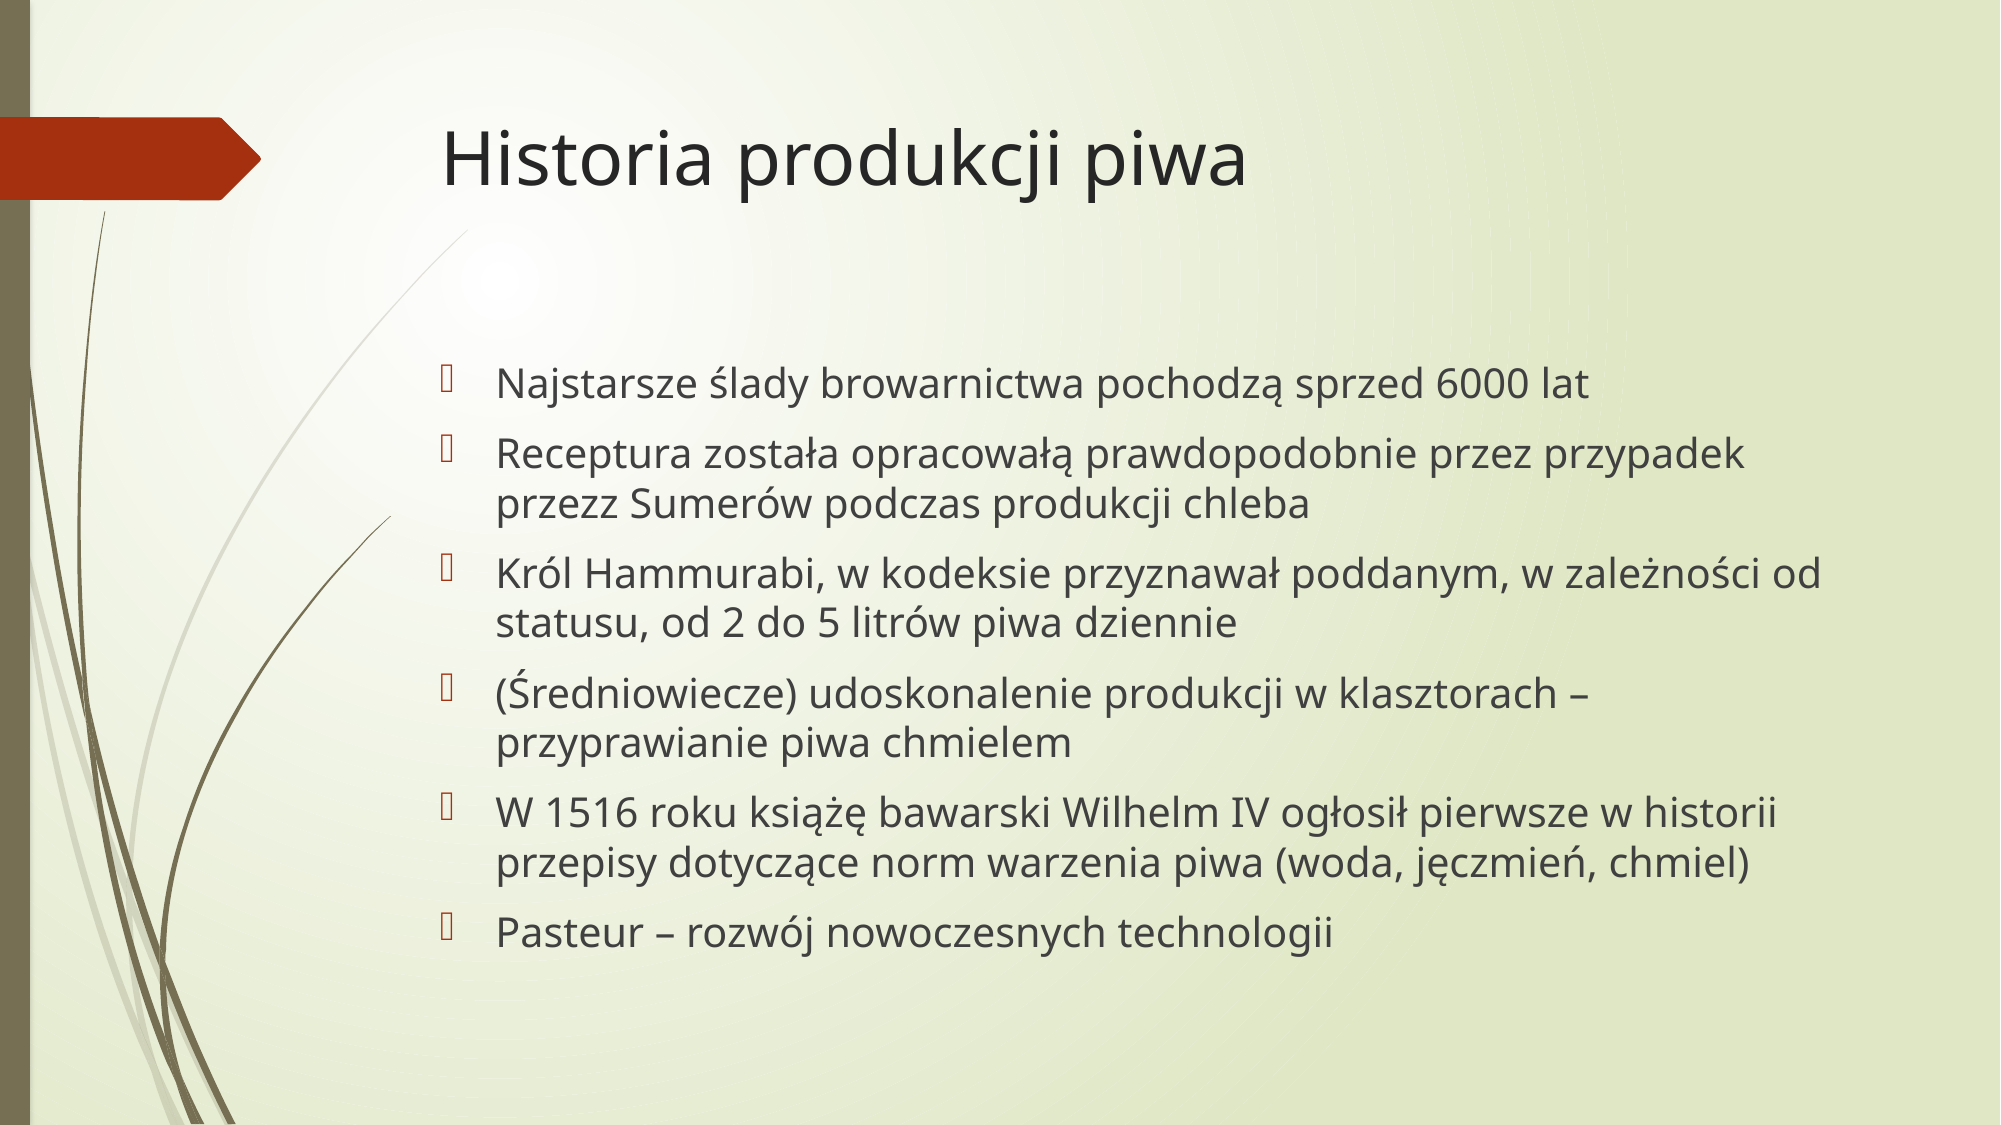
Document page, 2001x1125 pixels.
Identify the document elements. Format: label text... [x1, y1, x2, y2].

title Historia produkcji piwa [425, 102, 1888, 313]
list Najstarsze ślady browarnictwa pochodzą sprzed 6000 lat Receptura została opracowałą prawdopodobnie przez przypadek przezz Sumerów podczas produkcji chleba Król Hammurabi, w kodeksie przyznawał poddanym, w zależności od statusu, od 2 do 5 litrów piwa dziennie (Średniowiecze) udoskonalenie produkcji w klasztorach – przyprawianie piwa chmielem W 1516 roku książę bawarski Wilhelm IV ogłosił pierwsze w historii przepisy dotyczące norm warzenia piwa (woda, jęczmień, chmiel) Pasteur – rozwój nowoczesnych technologii [424, 350, 1888, 970]
